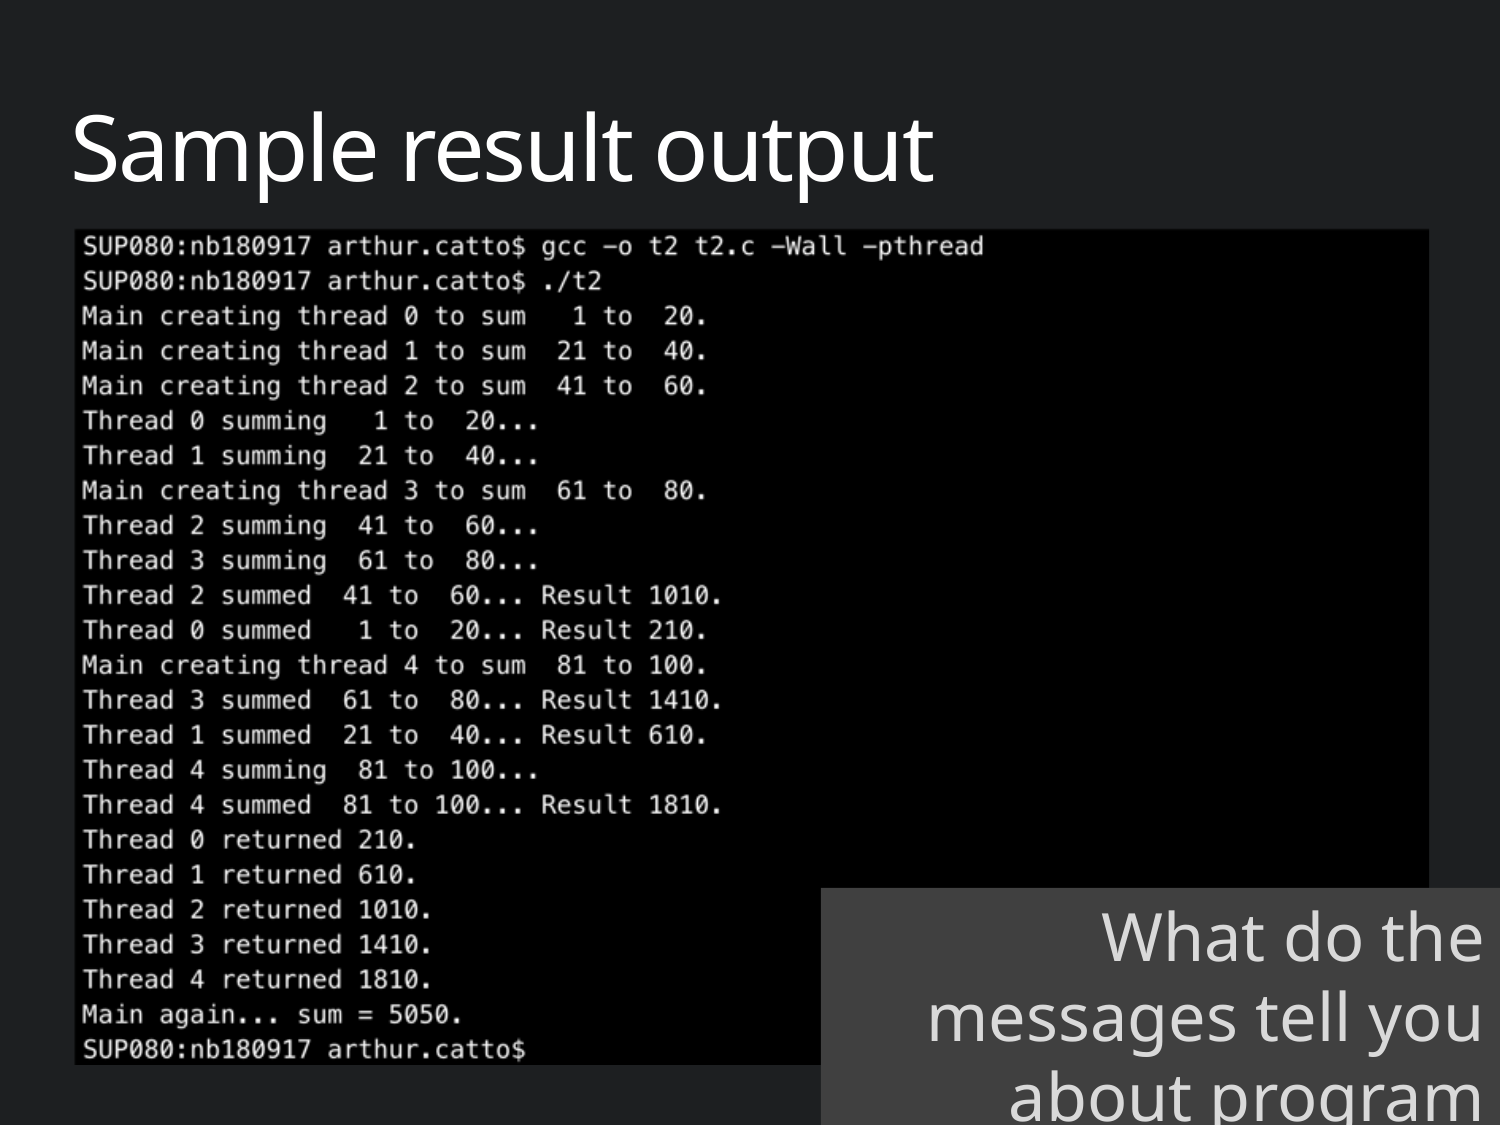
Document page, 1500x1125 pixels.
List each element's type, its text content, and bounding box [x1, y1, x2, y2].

text_box What do the messages tell you about program execution? [820, 887, 1500, 1125]
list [70, 225, 1430, 1065]
title Sample result output [70, 104, 1430, 223]
